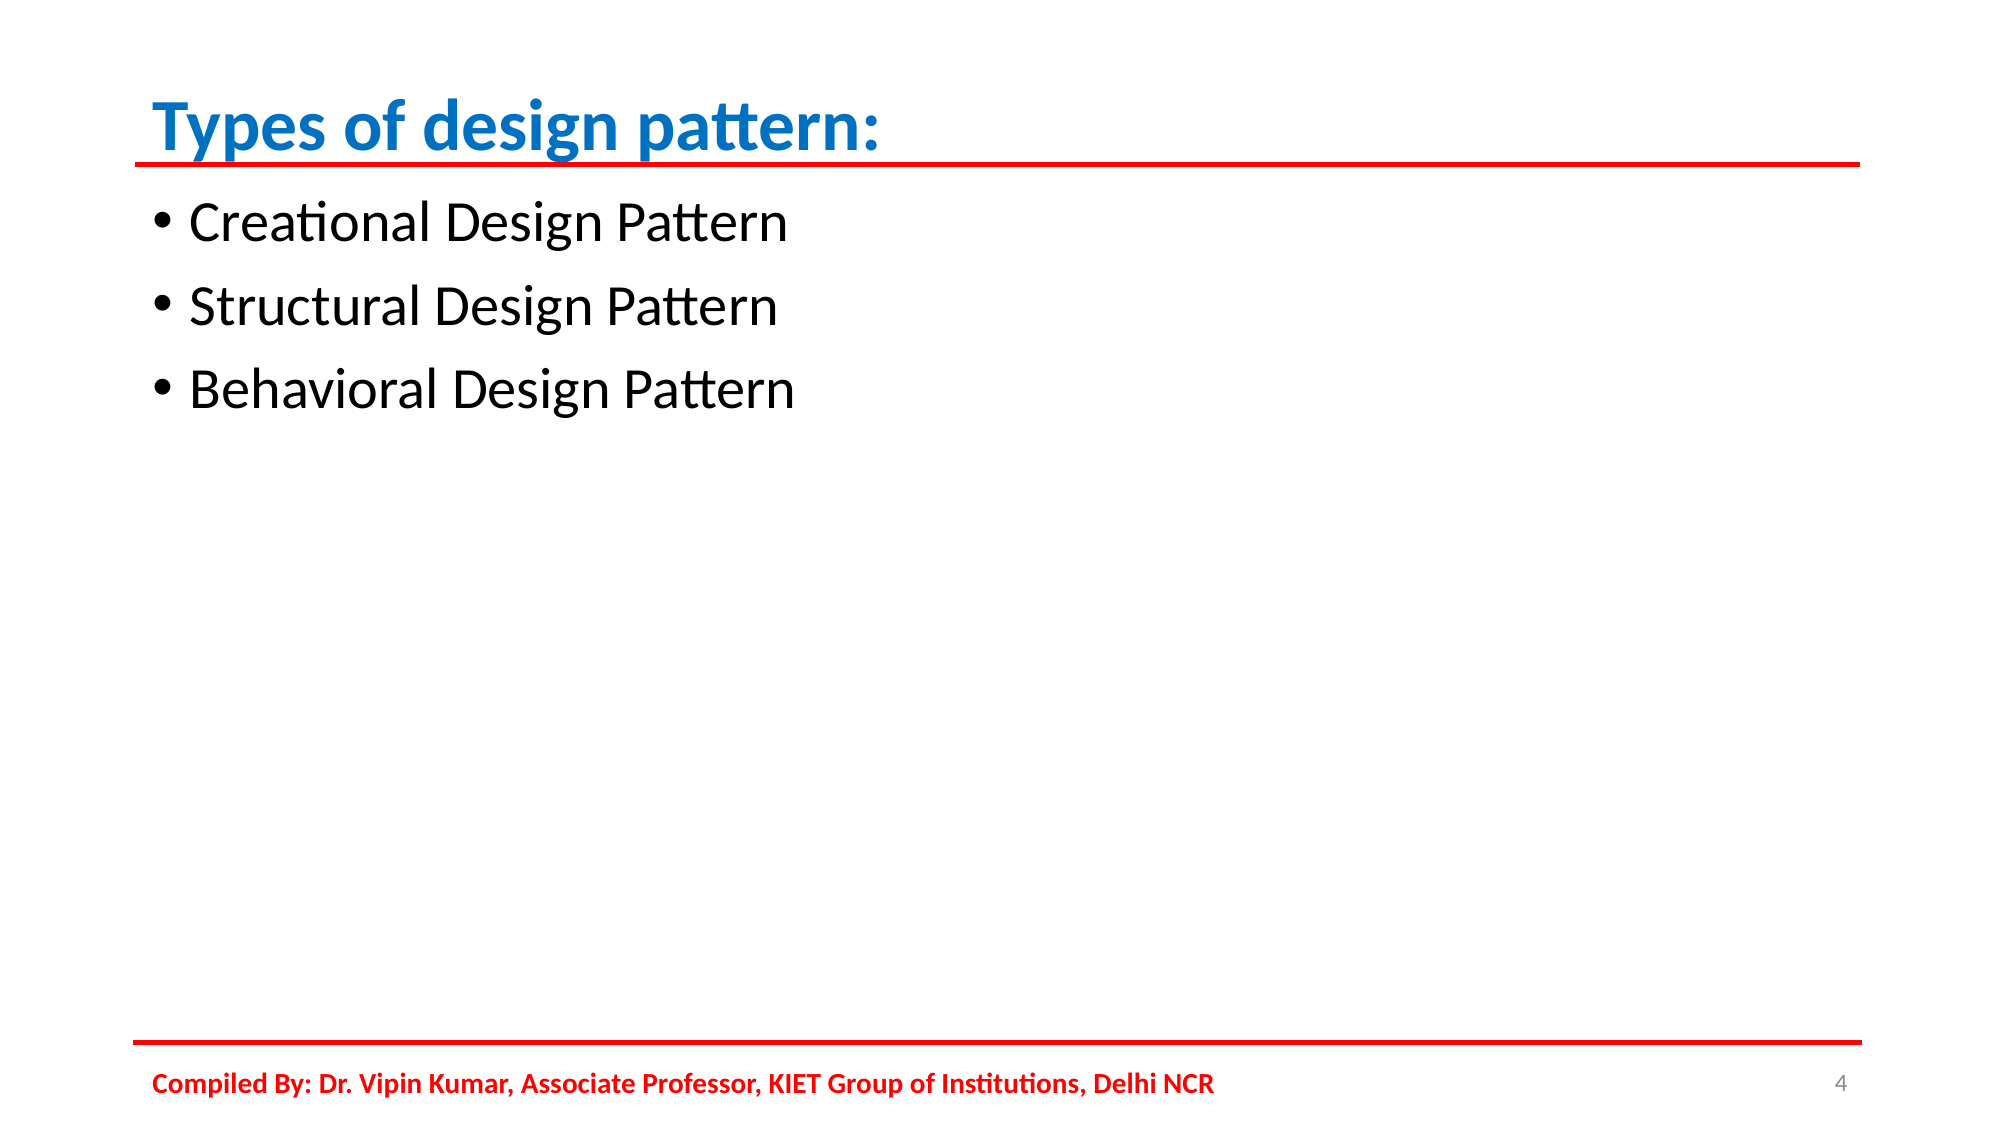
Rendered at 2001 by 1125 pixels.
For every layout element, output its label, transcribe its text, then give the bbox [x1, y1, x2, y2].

footer Compiled By: Dr. Vipin Kumar, Associate Professor, KIET Group of Institutions, Delhi NCR [137, 1051, 1658, 1112]
list Creational Design Pattern Structural Design Pattern Behavioral Design Pattern [137, 183, 1863, 898]
slide_number 4 [1694, 1051, 1863, 1112]
title Types of design pattern: [137, 59, 1863, 183]
